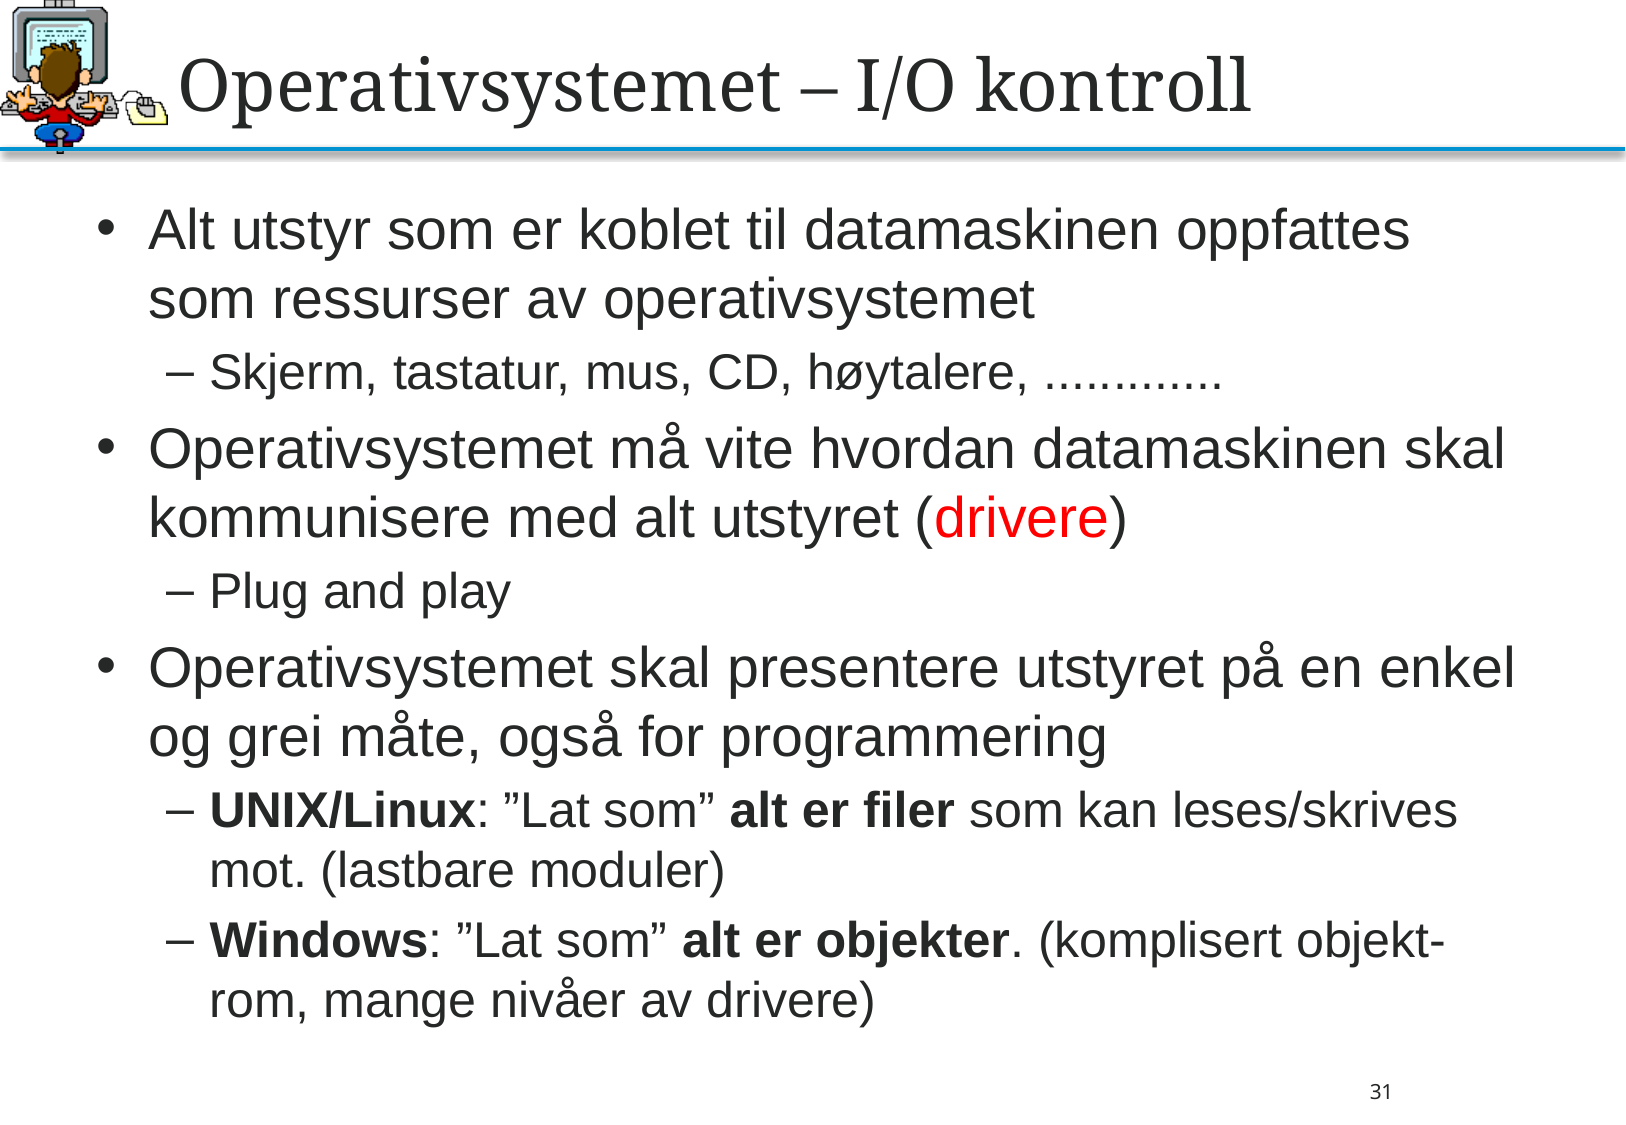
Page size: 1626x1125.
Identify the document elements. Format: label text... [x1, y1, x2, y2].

title Operativsystemet – I/O kontroll [162, 30, 1533, 136]
slide_number 31 [1029, 1062, 1409, 1123]
picture [0, 0, 168, 146]
list Alt utstyr som er koblet til datamaskinen oppfattes som ressurser av operativsystemet Skjerm, tastatur, mus, CD, høytalere, ............. Operativsystemet må vite hvordan datamaskinen skal kommunisere med alt utstyret (drivere) Plug and play Operativsystemet skal presentere utstyret på en enkel og grei måte, også for programmering UNIX/Linux: ”Lat som” alt er filer som kan leses/skrives mot. (lastbare moduler) Windows: ”Lat som” alt er objekter. (komplisert objekt-rom, mange nivåer av drivere) [80, 184, 1544, 1048]
